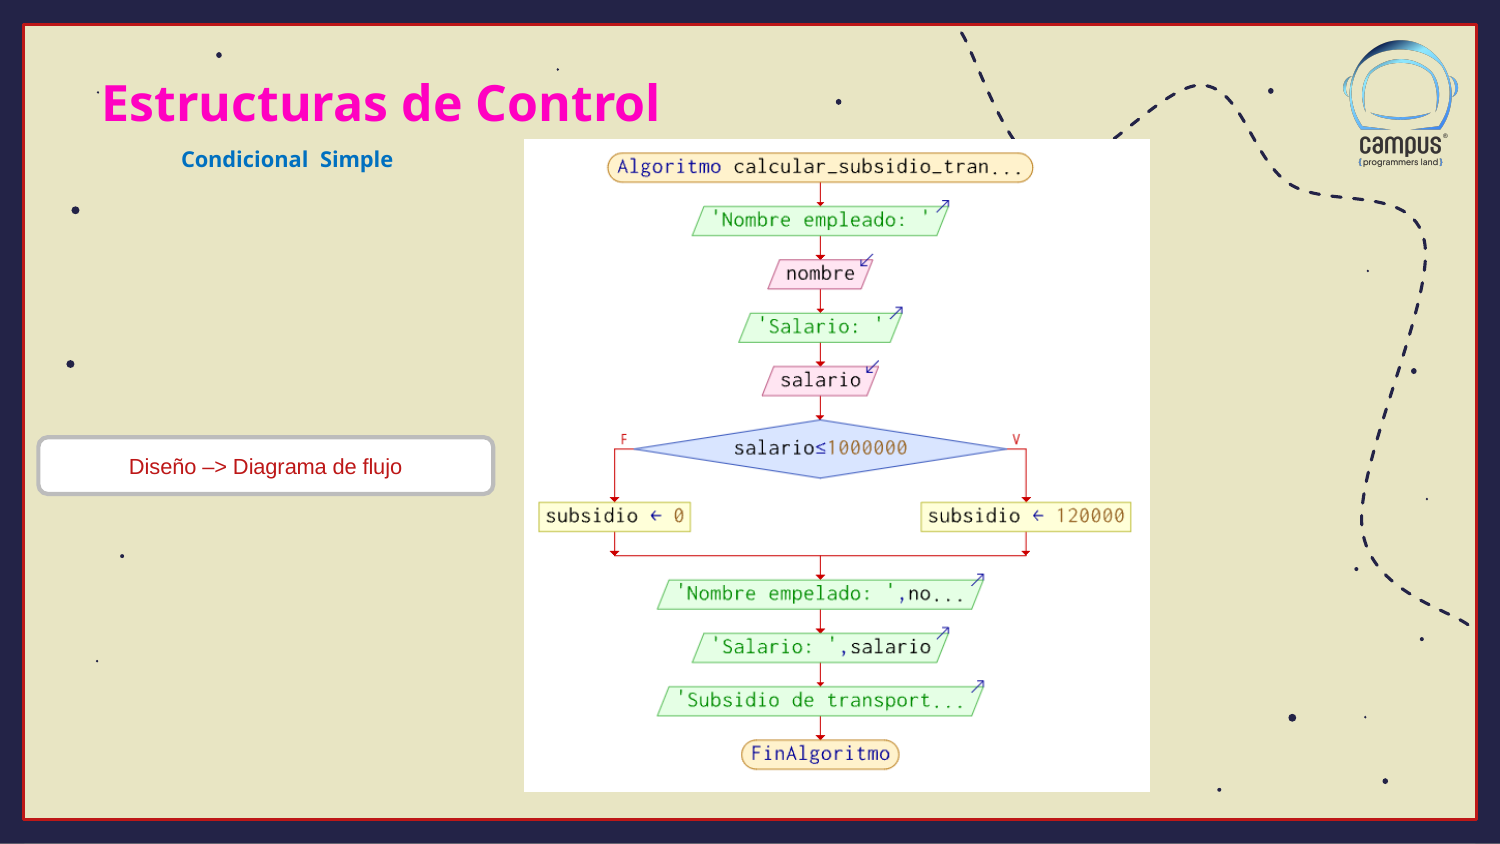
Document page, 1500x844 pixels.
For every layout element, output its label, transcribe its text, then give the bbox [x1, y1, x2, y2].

picture [524, 139, 1151, 793]
picture [1310, 13, 1491, 194]
text_box Diseño –> Diagrama de flujo [36, 435, 496, 497]
text_box Estructuras de Control [86, 63, 851, 139]
text_box Condicional Simple [166, 139, 522, 180]
